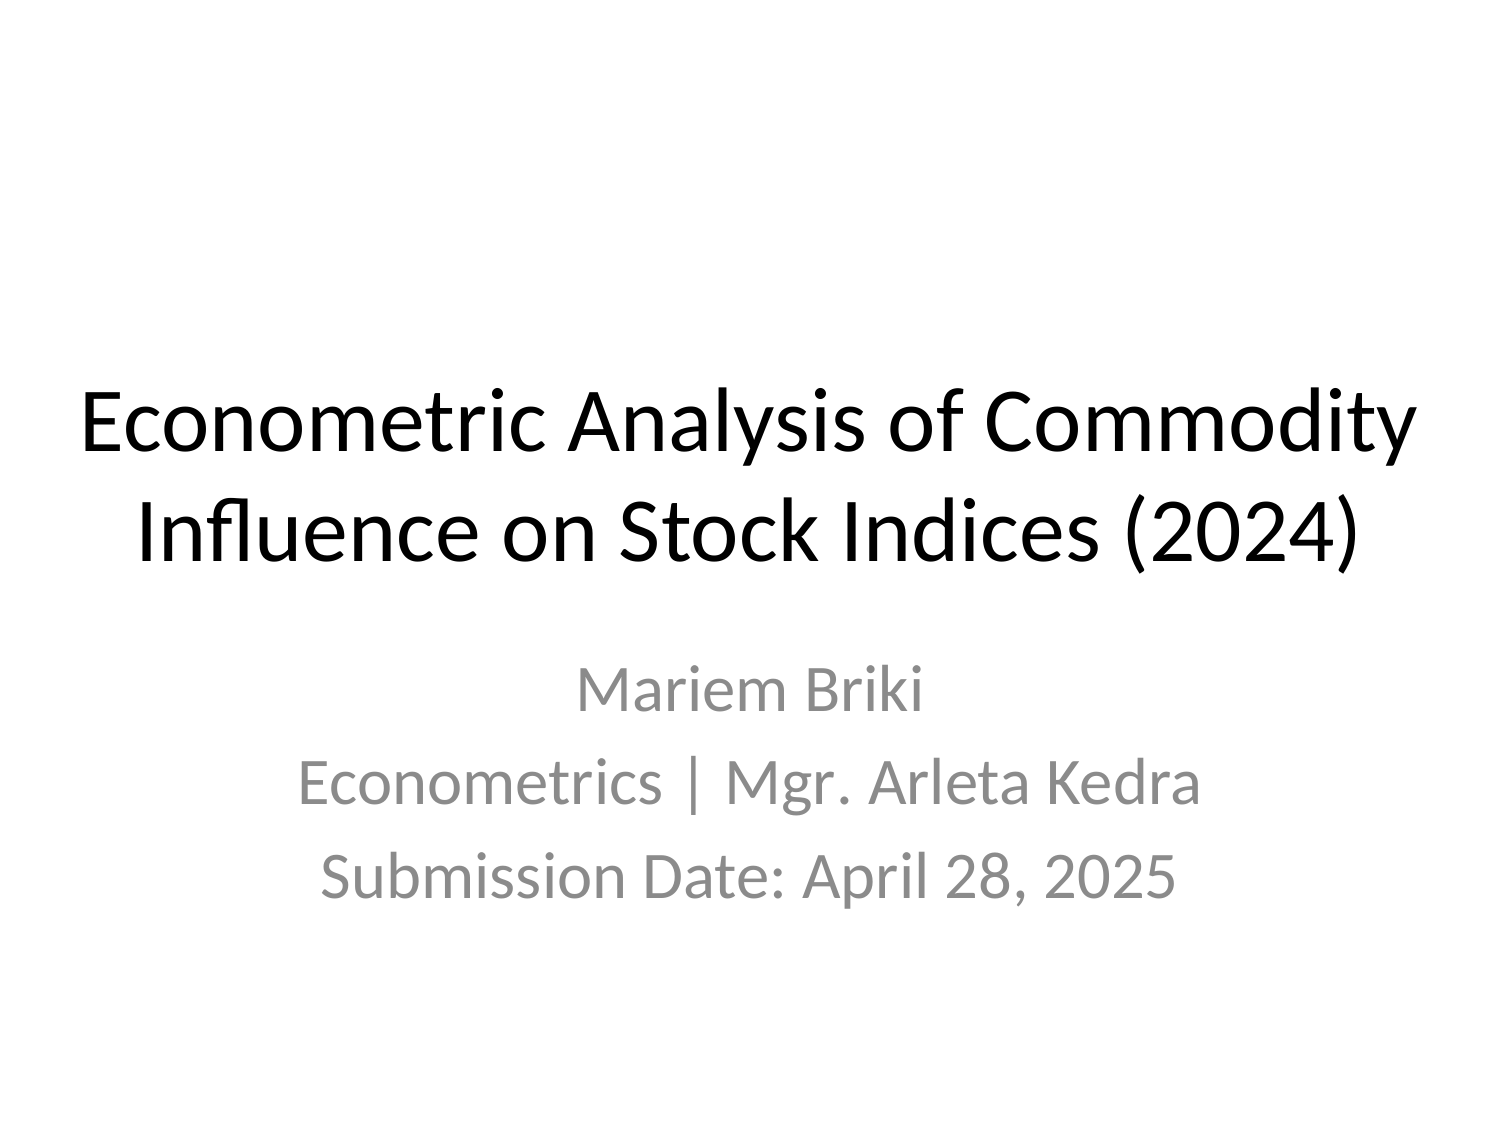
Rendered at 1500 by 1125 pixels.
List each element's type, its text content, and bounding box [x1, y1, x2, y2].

title Econometric Analysis of Commodity Influence on Stock Indices (2024) [29, 349, 1470, 591]
subtitle Mariem Briki Econometrics | Mgr. Arleta Kedra Submission Date: April 28, 2025 [225, 637, 1275, 925]
